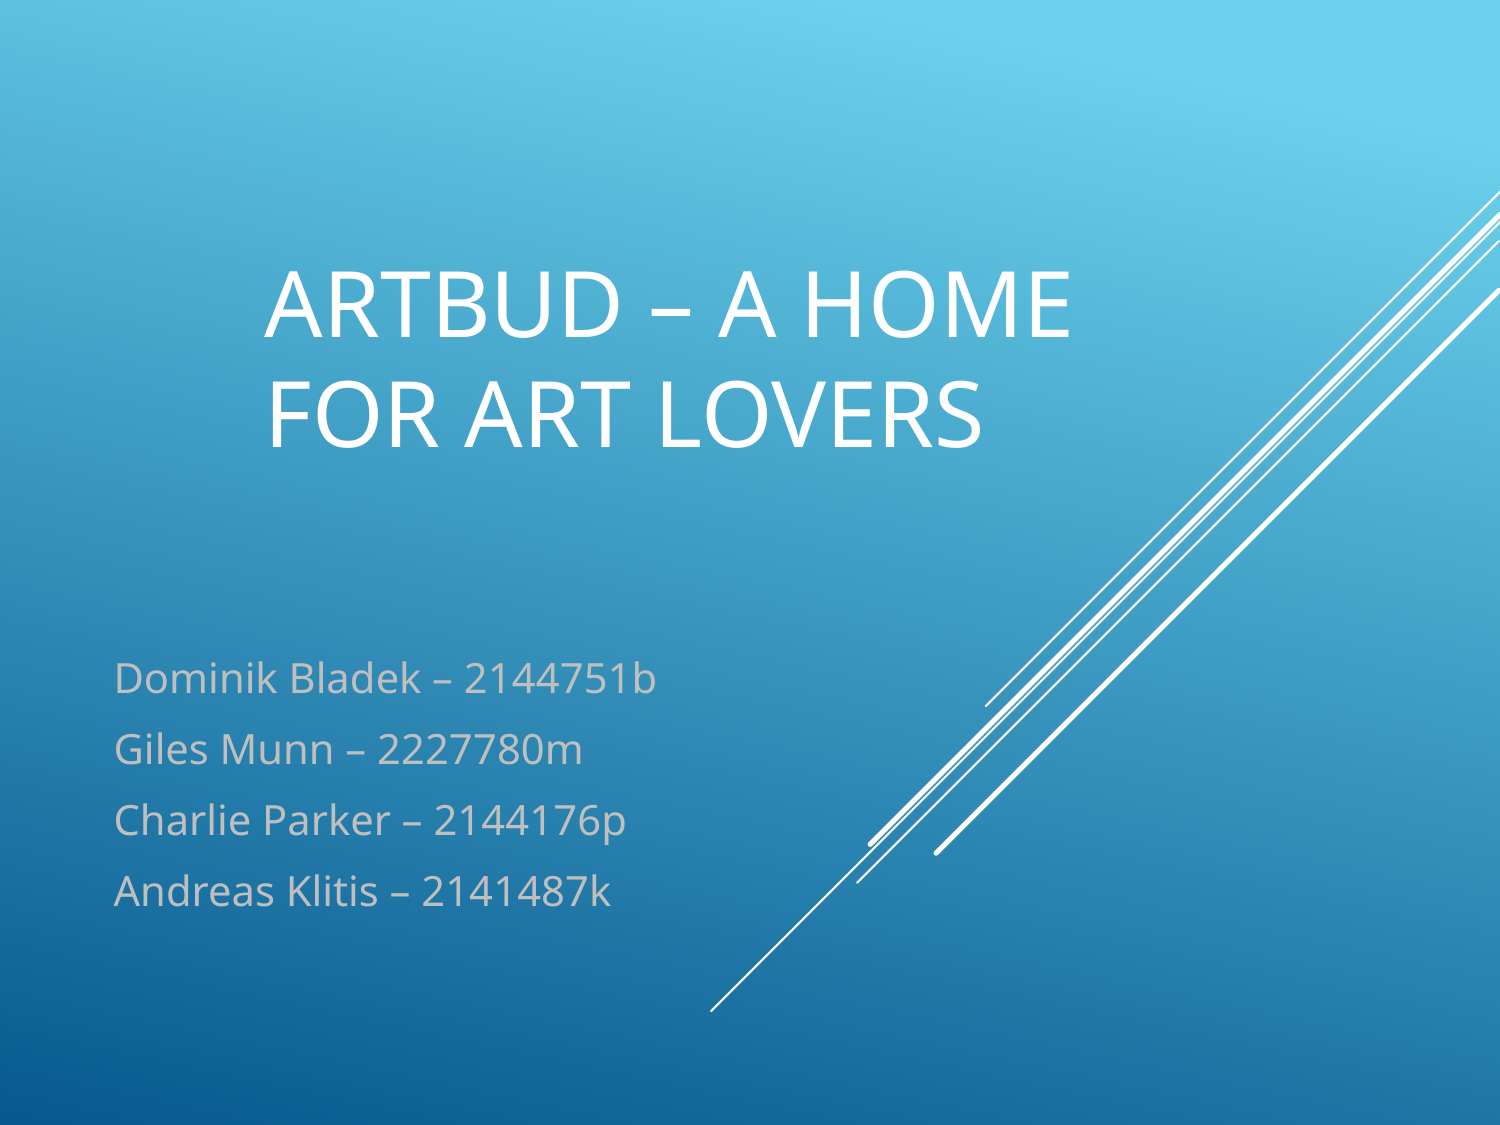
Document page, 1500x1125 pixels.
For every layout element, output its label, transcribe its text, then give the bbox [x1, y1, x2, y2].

title Artbud – A home for art lovers [249, 149, 1170, 473]
subtitle Dominik Bladek – 2144751b Giles Munn – 2227780m Charlie Parker – 2144176p Andreas Klitis – 2141487k [98, 644, 1224, 932]
